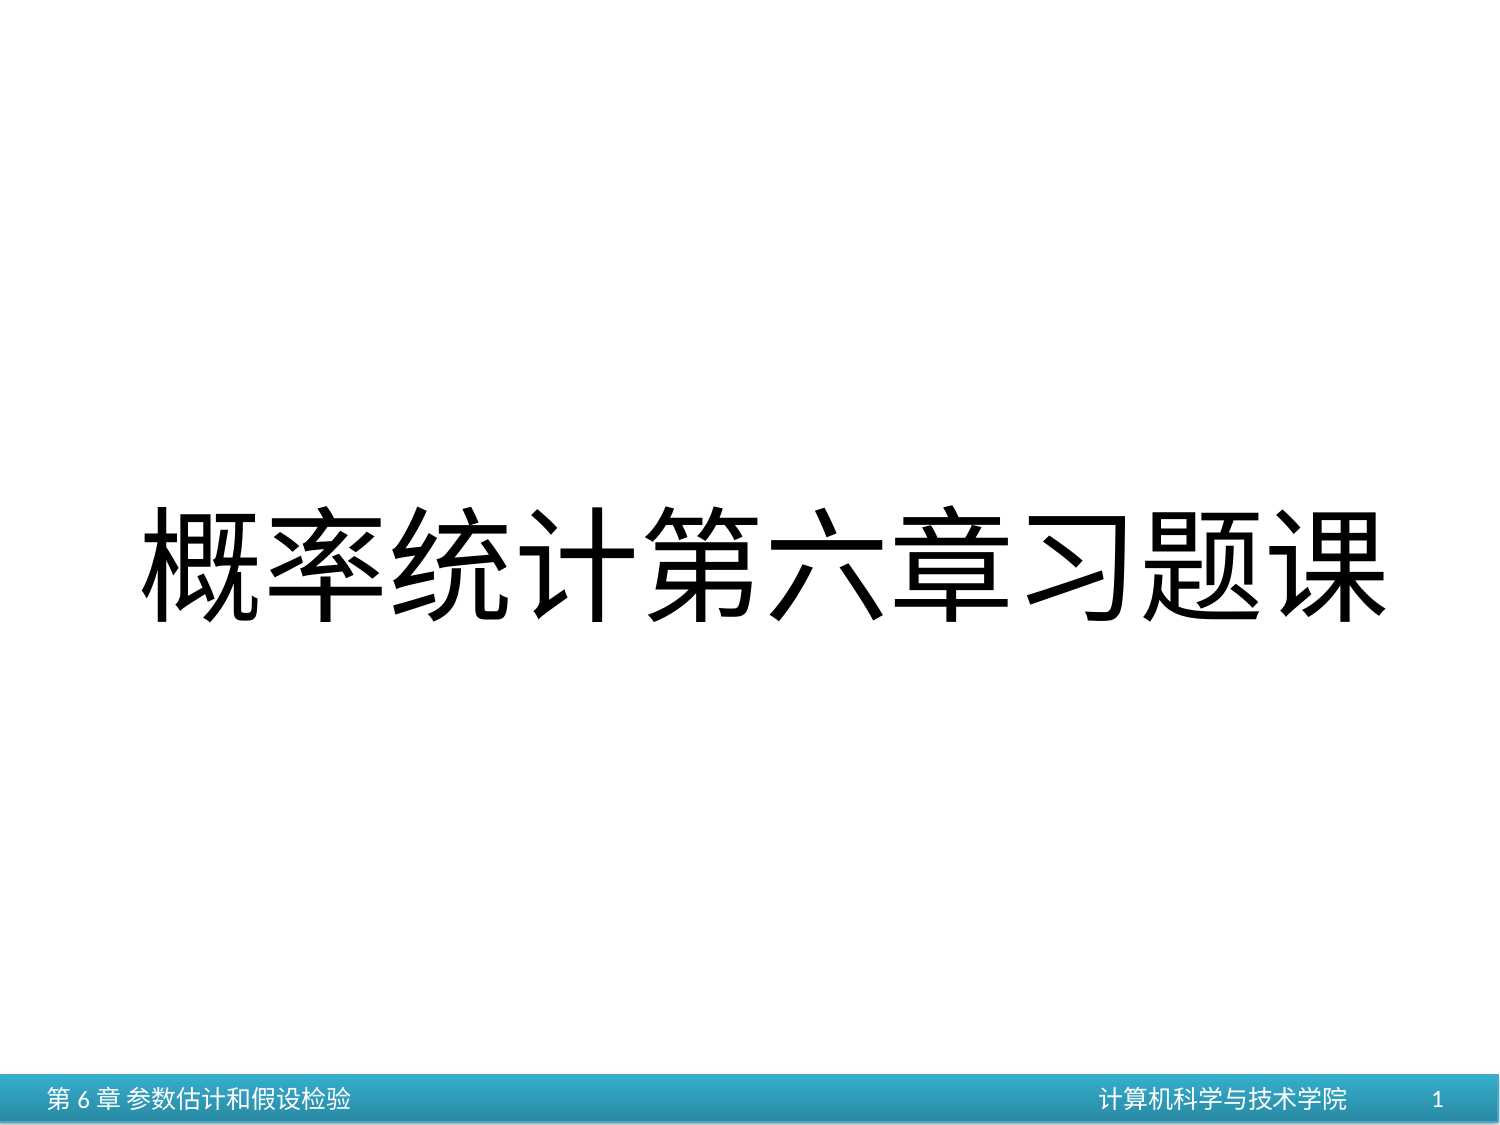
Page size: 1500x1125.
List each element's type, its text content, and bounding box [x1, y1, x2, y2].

text_box 概率统计第六章习题课 [124, 479, 1404, 645]
